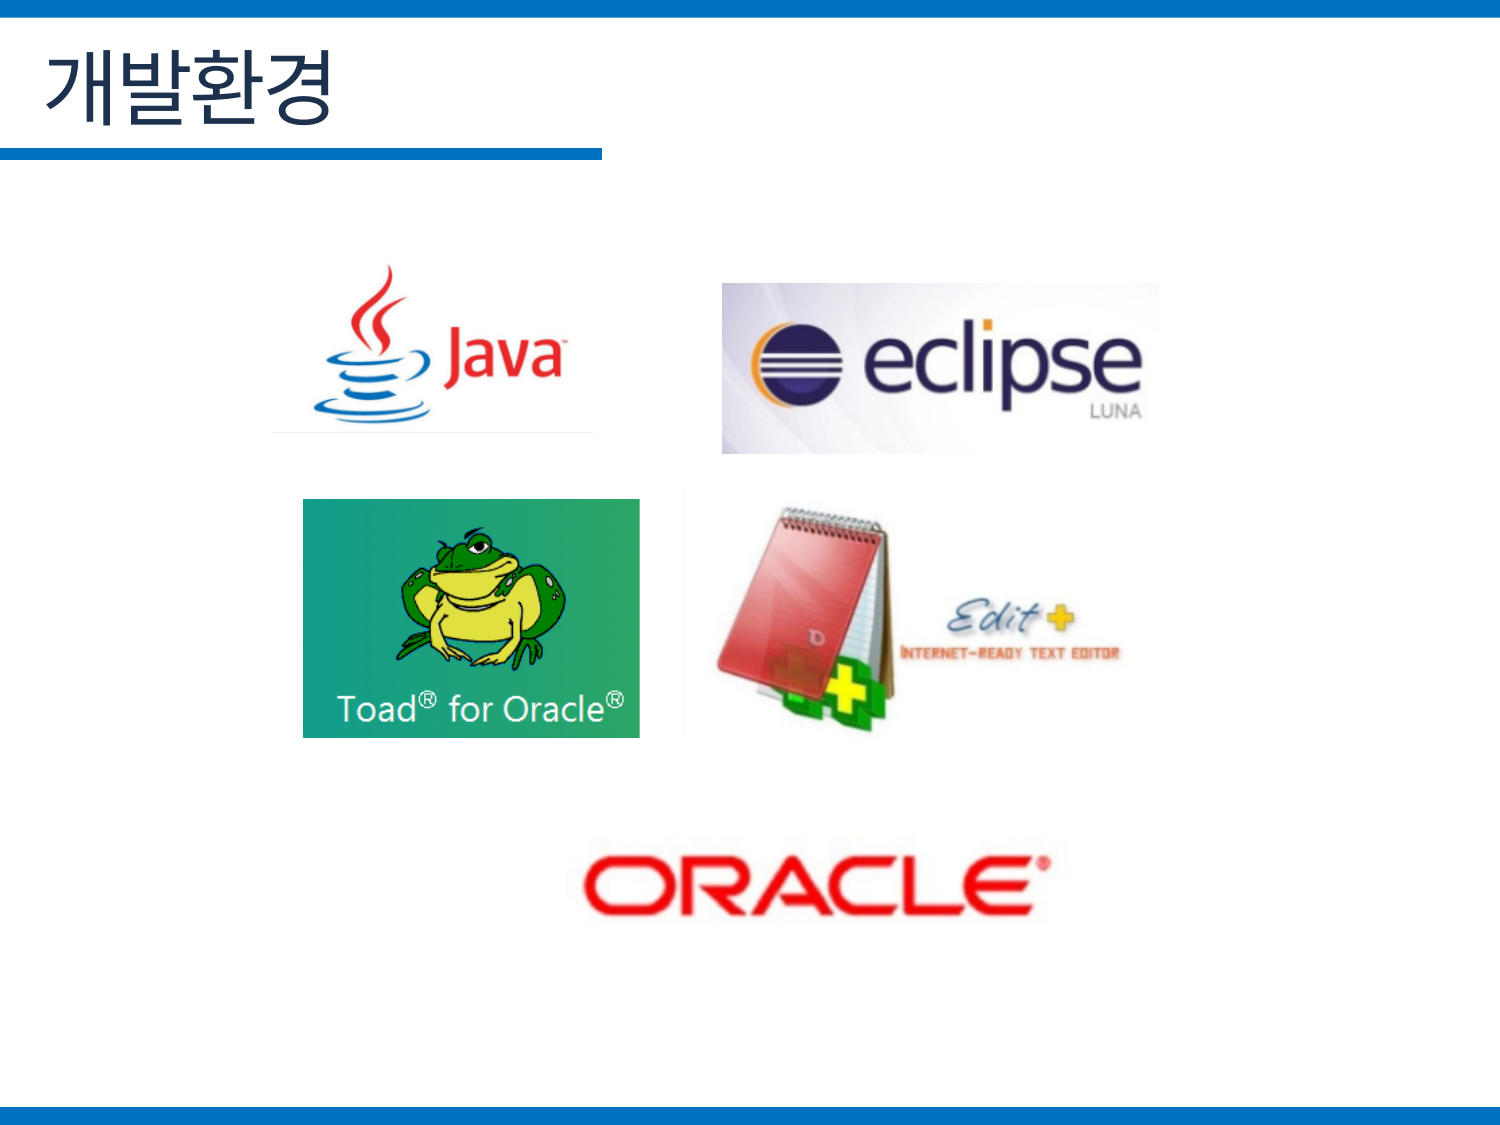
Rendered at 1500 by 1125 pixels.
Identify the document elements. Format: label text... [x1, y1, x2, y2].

picture [684, 485, 1138, 740]
picture [559, 805, 1075, 995]
picture [272, 260, 594, 433]
text_box [0, 0, 1500, 20]
picture [722, 283, 1159, 455]
text_box 개발환경 [27, 38, 1176, 134]
picture [302, 498, 640, 738]
text_box [0, 1105, 1500, 1125]
